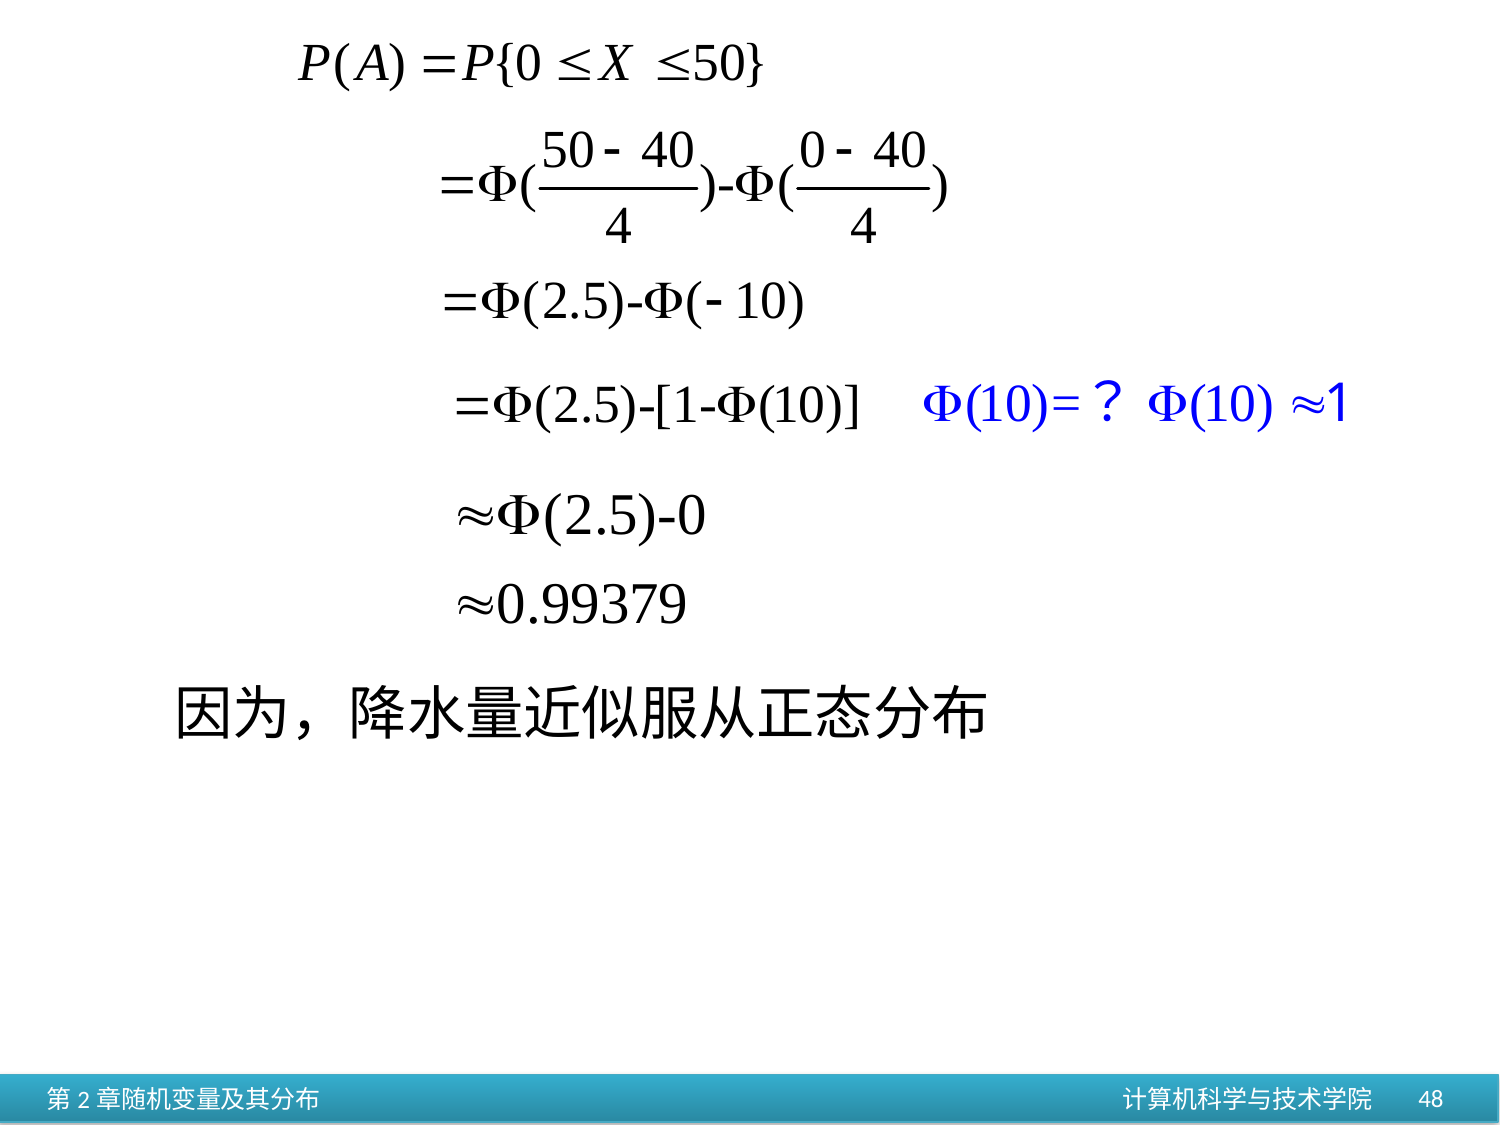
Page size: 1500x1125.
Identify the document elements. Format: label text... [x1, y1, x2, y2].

text_box 因为，降水量近似服从正态分布 [159, 668, 1447, 754]
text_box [1139, 372, 1355, 445]
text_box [430, 269, 816, 342]
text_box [442, 373, 868, 446]
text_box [915, 372, 1121, 445]
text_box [288, 30, 777, 103]
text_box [427, 116, 960, 256]
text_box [442, 479, 719, 638]
